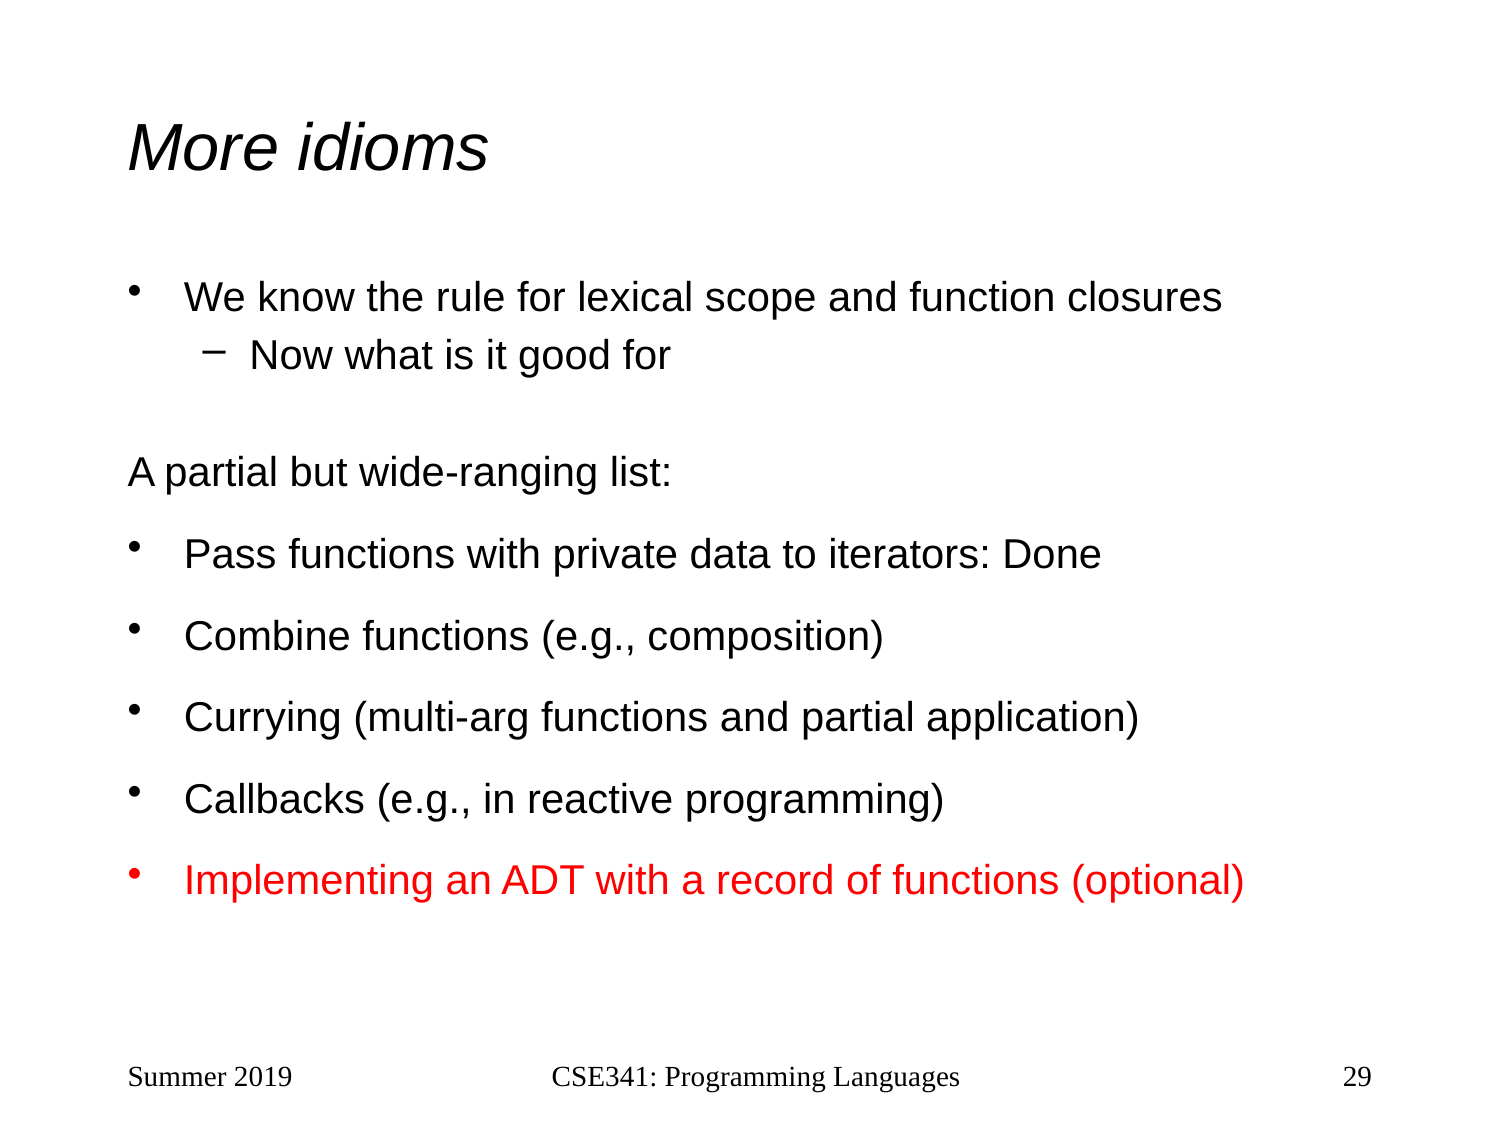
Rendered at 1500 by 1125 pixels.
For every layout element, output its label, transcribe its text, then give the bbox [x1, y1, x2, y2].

footer CSE341: Programming Languages [474, 1049, 1038, 1125]
slide_number Summer 2019 [112, 1049, 426, 1125]
title More idioms [112, 49, 1388, 238]
list We know the rule for lexical scope and function closures Now what is it good for A partial but wide-ranging list: Pass functions with private data to iterators: Done Combine functions (e.g., composition) Currying (multi-arg functions and partial application) Callbacks (e.g., in reactive programming) Implementing an ADT with a record of functions (optional) [112, 262, 1388, 1001]
slide_number 29 [1074, 1049, 1388, 1125]
